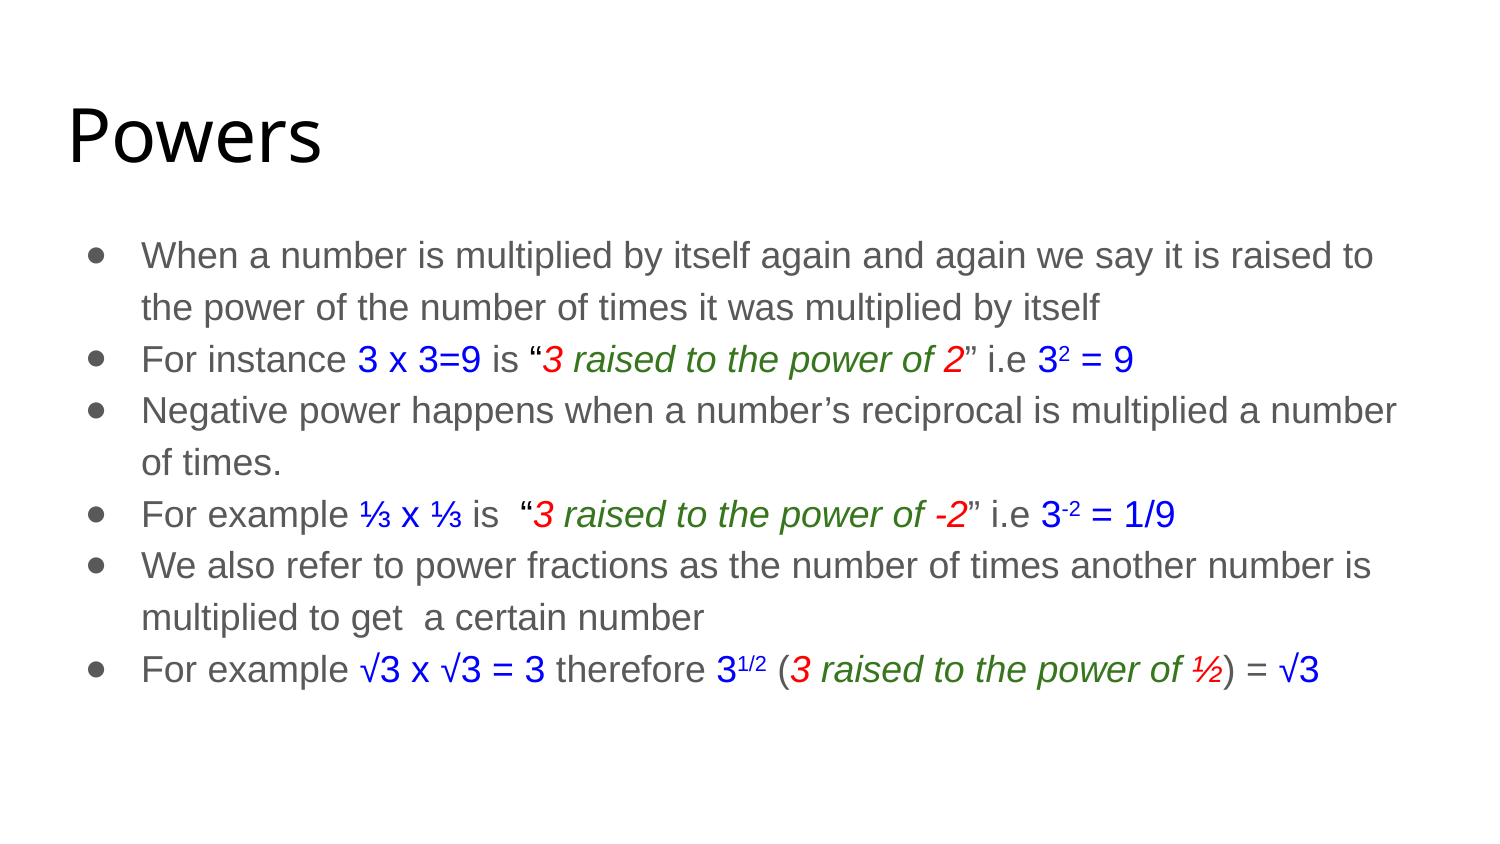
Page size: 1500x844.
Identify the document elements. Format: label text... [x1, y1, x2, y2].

title Powers [51, 72, 1449, 167]
list When a number is multiplied by itself again and again we say it is raised to the power of the number of times it was multiplied by itself For instance 3 x 3=9 is “3 raised to the power of 2” i.e 32 = 9 Negative power happens when a number’s reciprocal is multiplied a number of times. For example ⅓ x ⅓ is “3 raised to the power of -2” i.e 3-2 = 1/9 We also refer to power fractions as the number of times another number is multiplied to get a certain number For example √3 x √3 = 3 therefore 31/2 (3 raised to the power of ½) = √3 [51, 209, 1449, 750]
